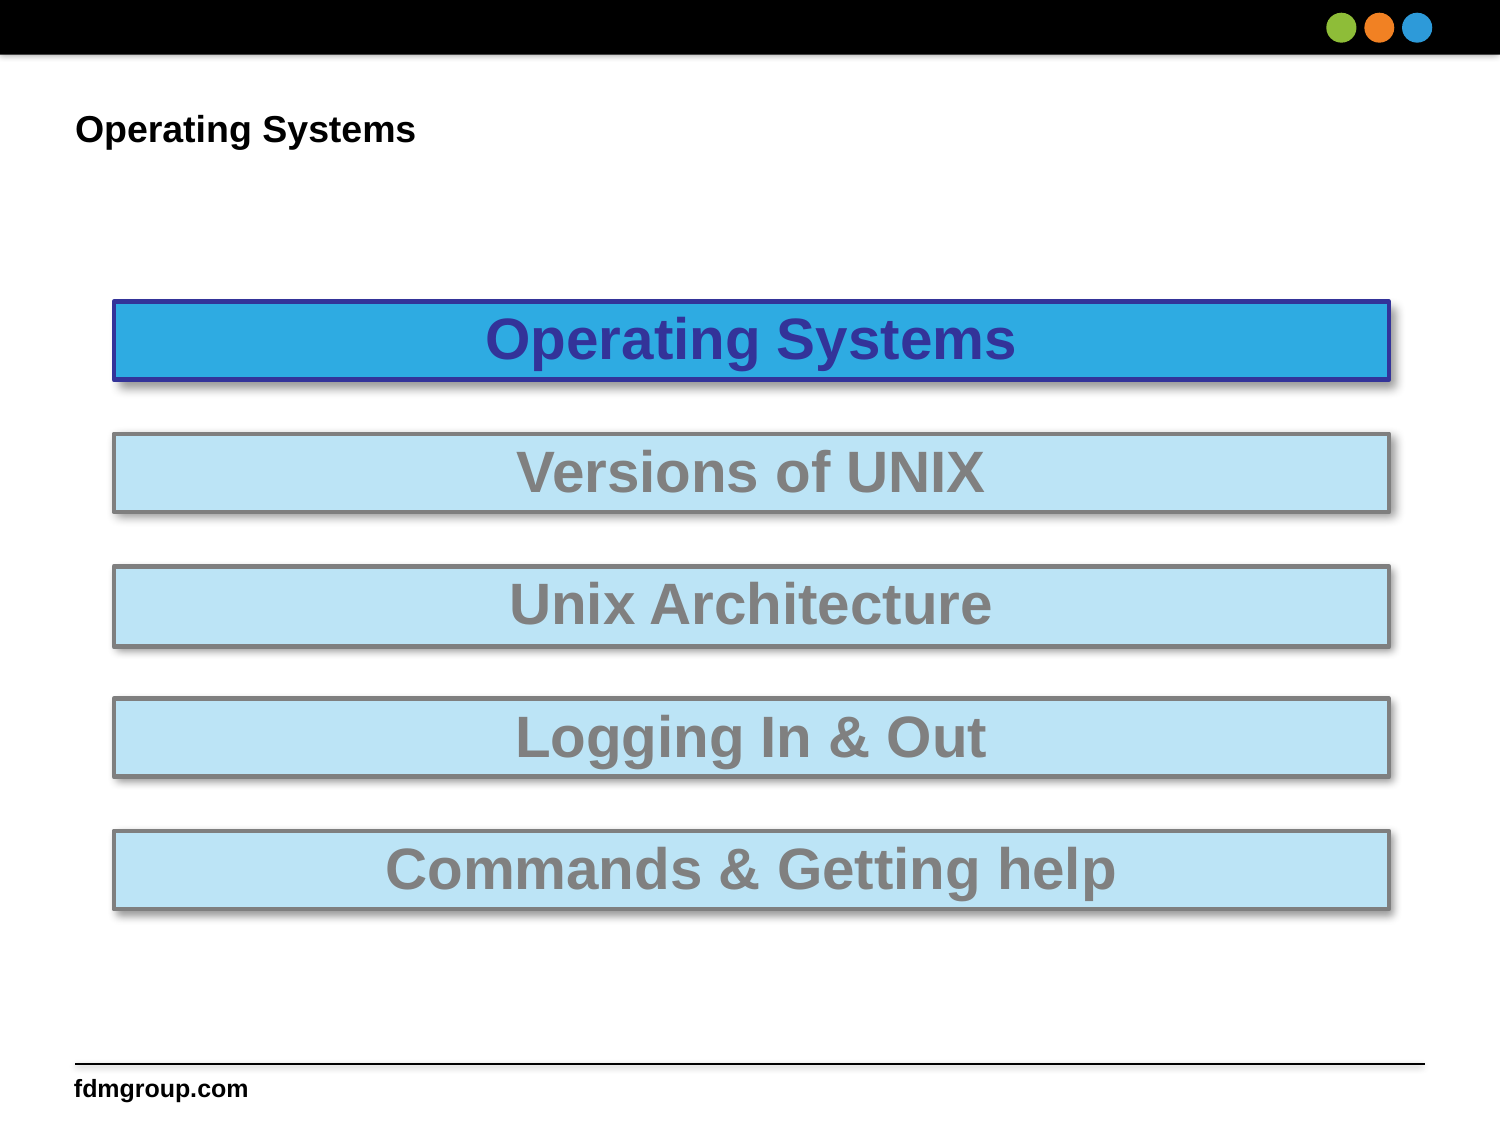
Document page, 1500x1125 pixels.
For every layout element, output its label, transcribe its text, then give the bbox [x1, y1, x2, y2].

list Logging In & Out [112, 696, 1391, 779]
list Operating Systems [112, 299, 1391, 382]
title Operating Systems [75, 105, 1425, 159]
list Unix Architecture [112, 564, 1391, 649]
list Commands & Getting help [112, 829, 1391, 911]
list Versions of UNIX [112, 432, 1391, 514]
